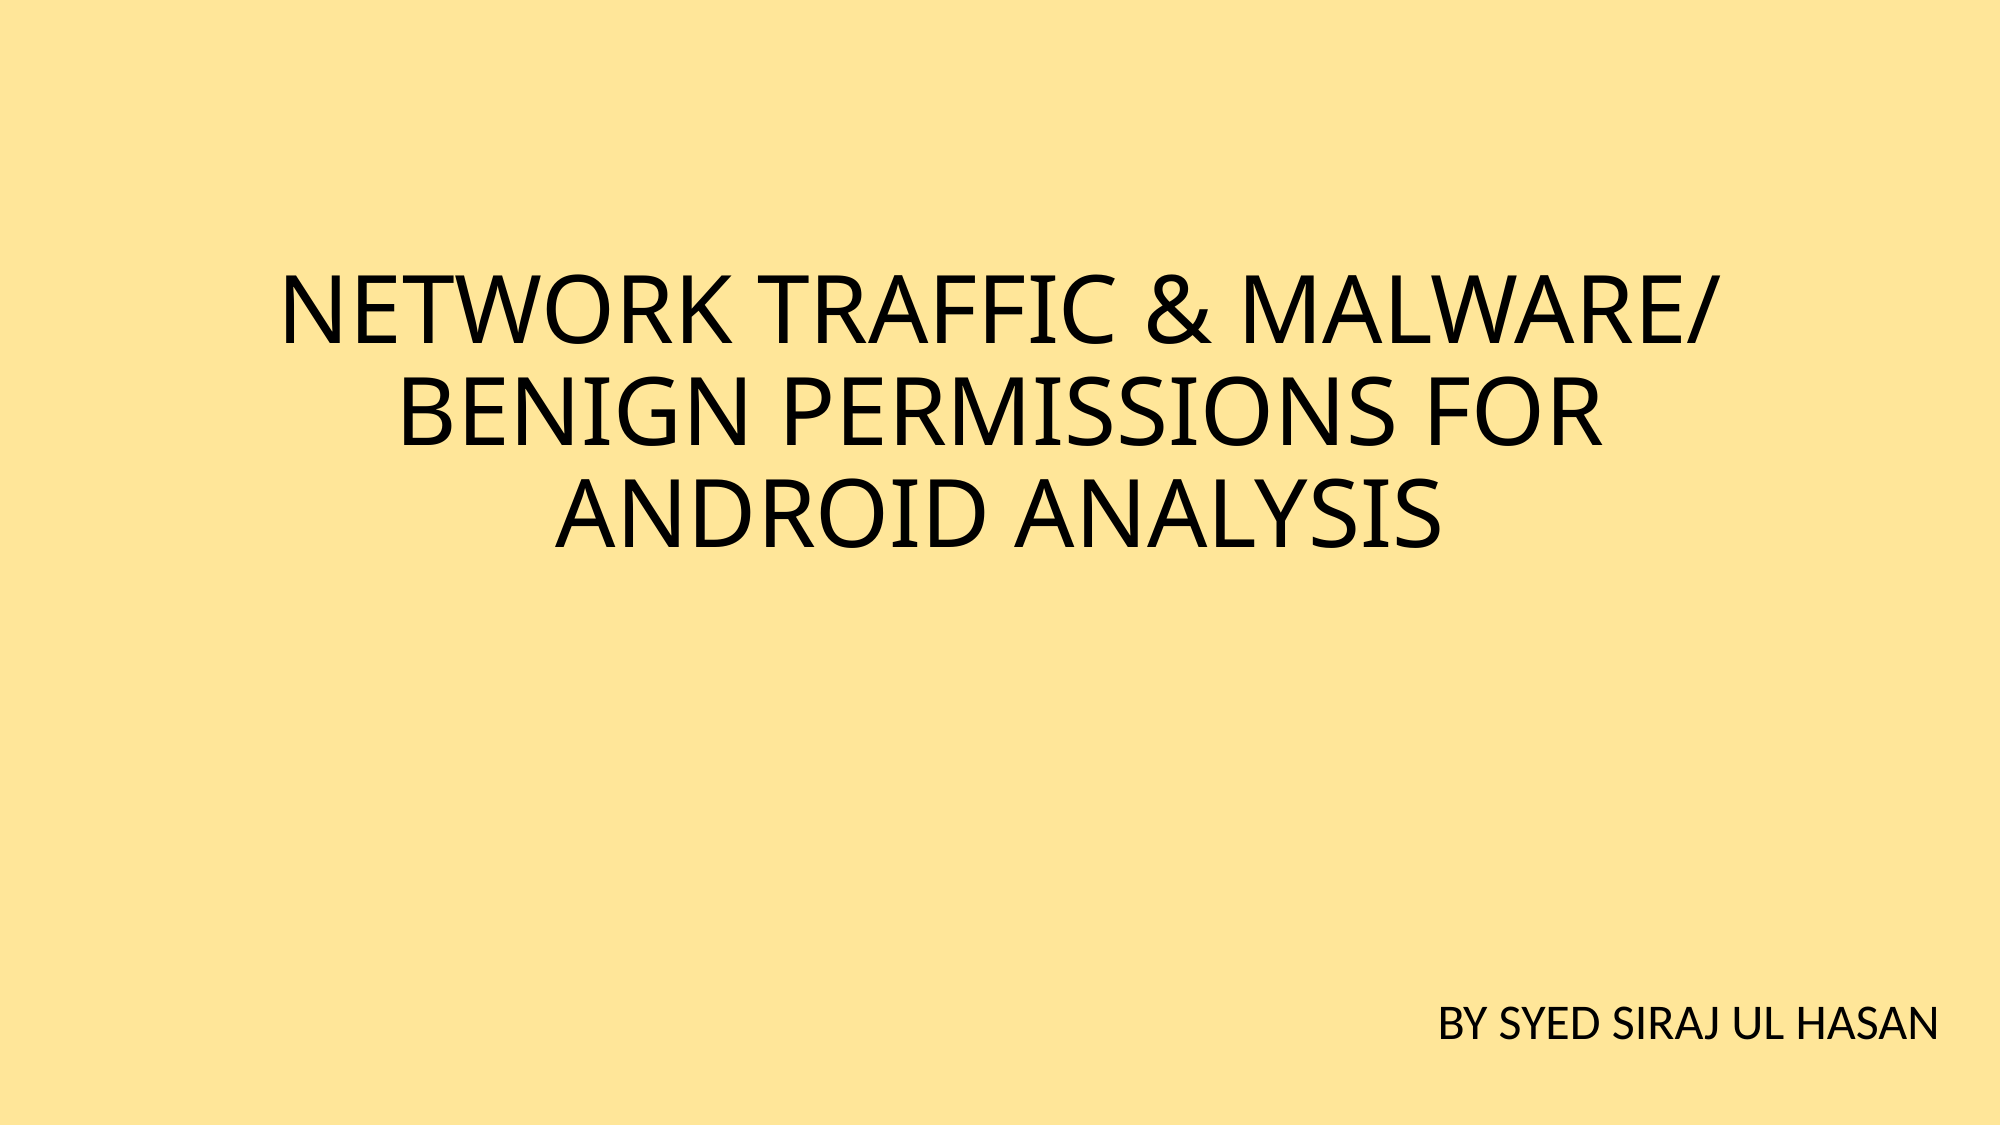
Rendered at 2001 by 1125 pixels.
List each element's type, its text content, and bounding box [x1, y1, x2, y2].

subtitle BY SYED SIRAJ UL HASAN [454, 989, 1955, 1125]
title NETWORK TRAFFIC & MALWARE/ BENIGN PERMISSIONS FOR ANDROID ANALYSIS [249, 184, 1750, 576]
